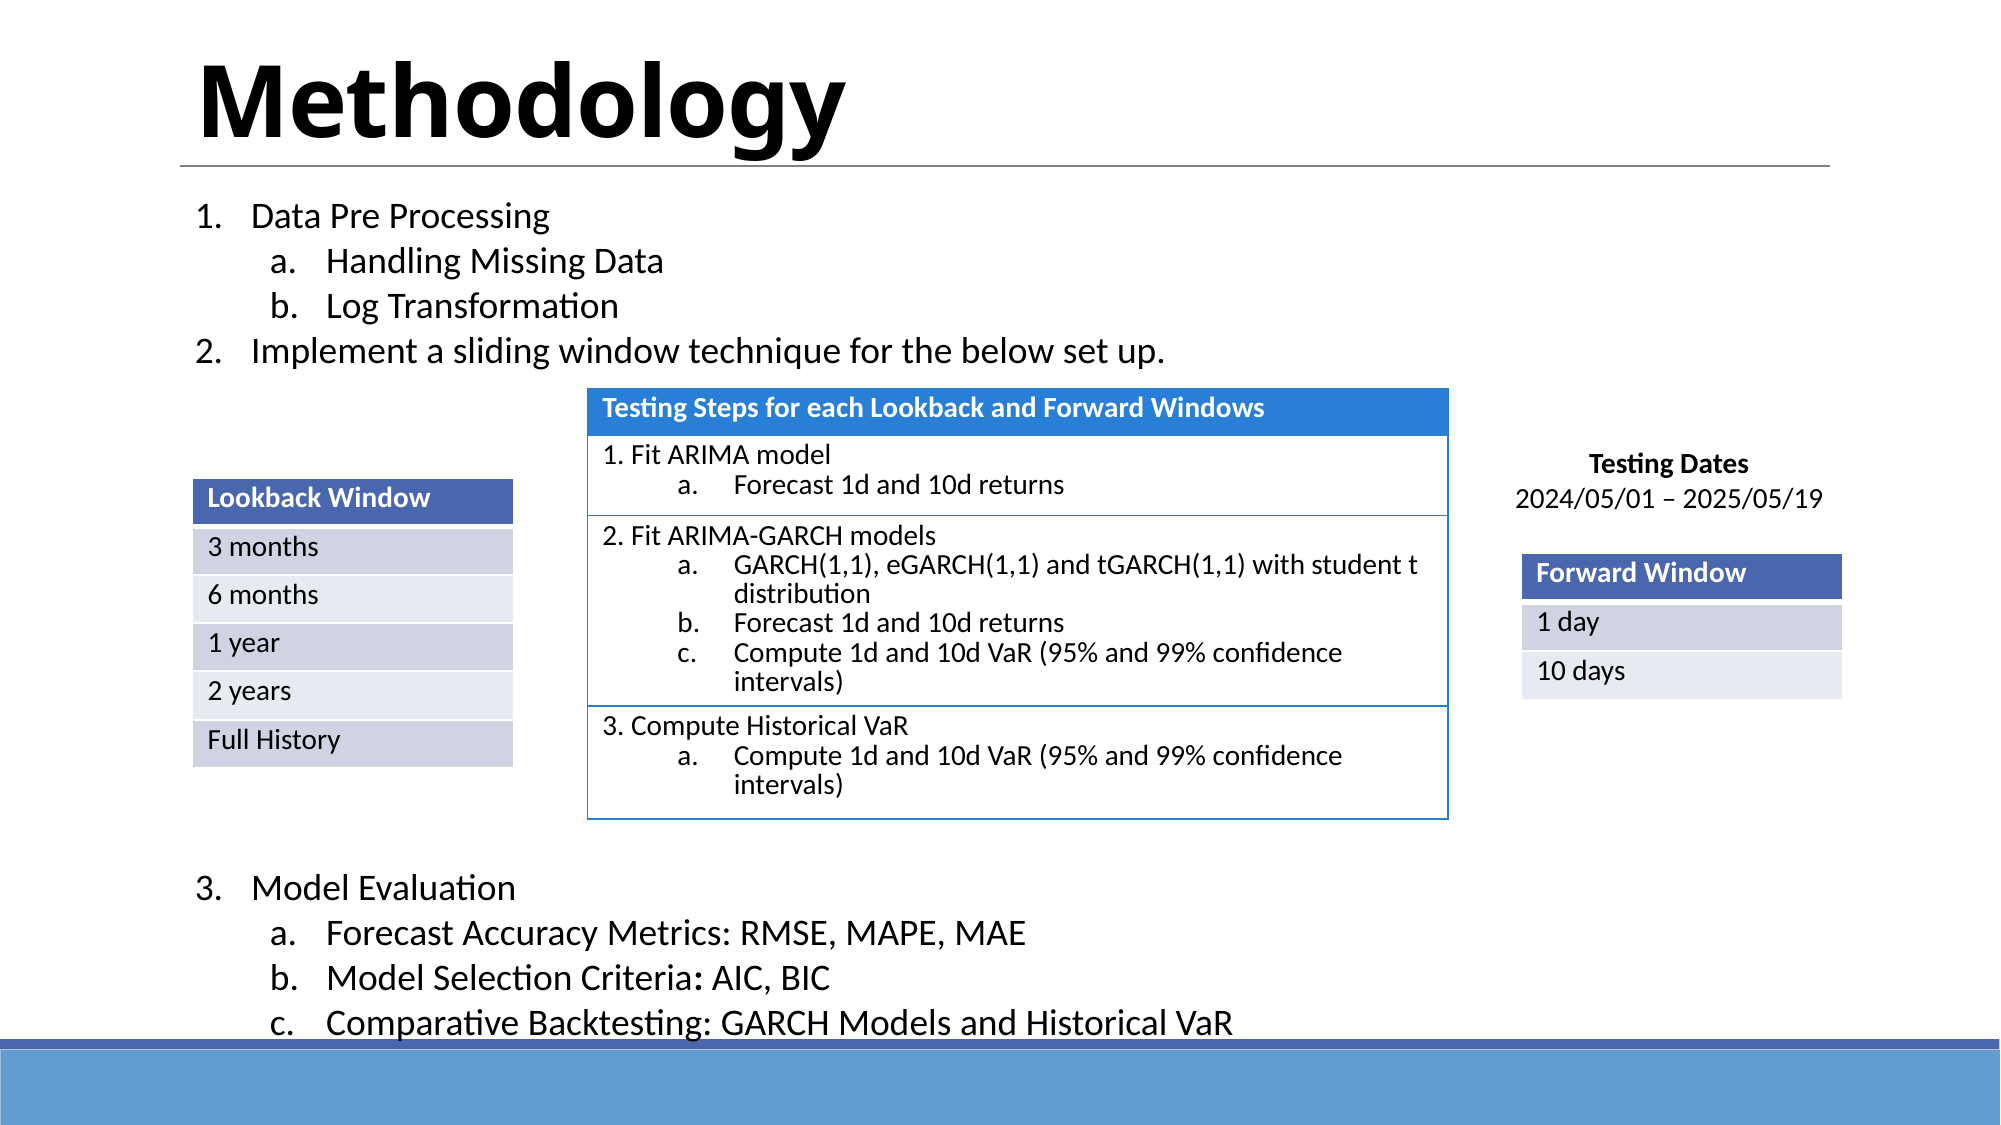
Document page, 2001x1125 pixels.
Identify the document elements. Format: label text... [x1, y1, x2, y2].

table_cell 2. Fit ARIMA-GARCH models GARCH(1,1), eGARCH(1,1) and tGARCH(1,1) with student t distribution Forecast 1d and 10d returns Compute 1d and 10d VaR (95% and 99% confidence intervals) [588, 516, 1447, 705]
table_header Lookback Window [193, 479, 513, 524]
table_header Forward Window [1522, 554, 1842, 599]
table_cell 6 months [193, 576, 513, 622]
table_cell Full History [193, 721, 513, 767]
table_cell 1 year [193, 624, 513, 670]
table_cell 3 months [193, 529, 513, 574]
text_box Model Evaluation Forecast Accuracy Metrics: RMSE, MAPE, MAE Model Selection Criteria: AIC, BIC Comparative Backtesting: GARCH Models and Historical VaR [179, 855, 1701, 1095]
text_box Data Pre Processing Handling Missing Data Log Transformation Implement a sliding window technique for the below set up. [179, 183, 1857, 379]
table_cell 1 day [1522, 605, 1842, 650]
text_box Testing Dates 2024/05/01 – 2025/05/19 [1495, 436, 1844, 522]
table_cell 10 days [1522, 652, 1842, 699]
title Methodology [180, 47, 1830, 166]
table_header Testing Steps for each Lookback and Forward Windows [588, 389, 1447, 435]
table_cell 3. Compute Historical VaR Compute 1d and 10d VaR (95% and 99% confidence intervals) [588, 707, 1447, 818]
table_cell 2 years [193, 672, 513, 719]
table_cell 1. Fit ARIMA model Forecast 1d and 10d returns [588, 436, 1447, 515]
